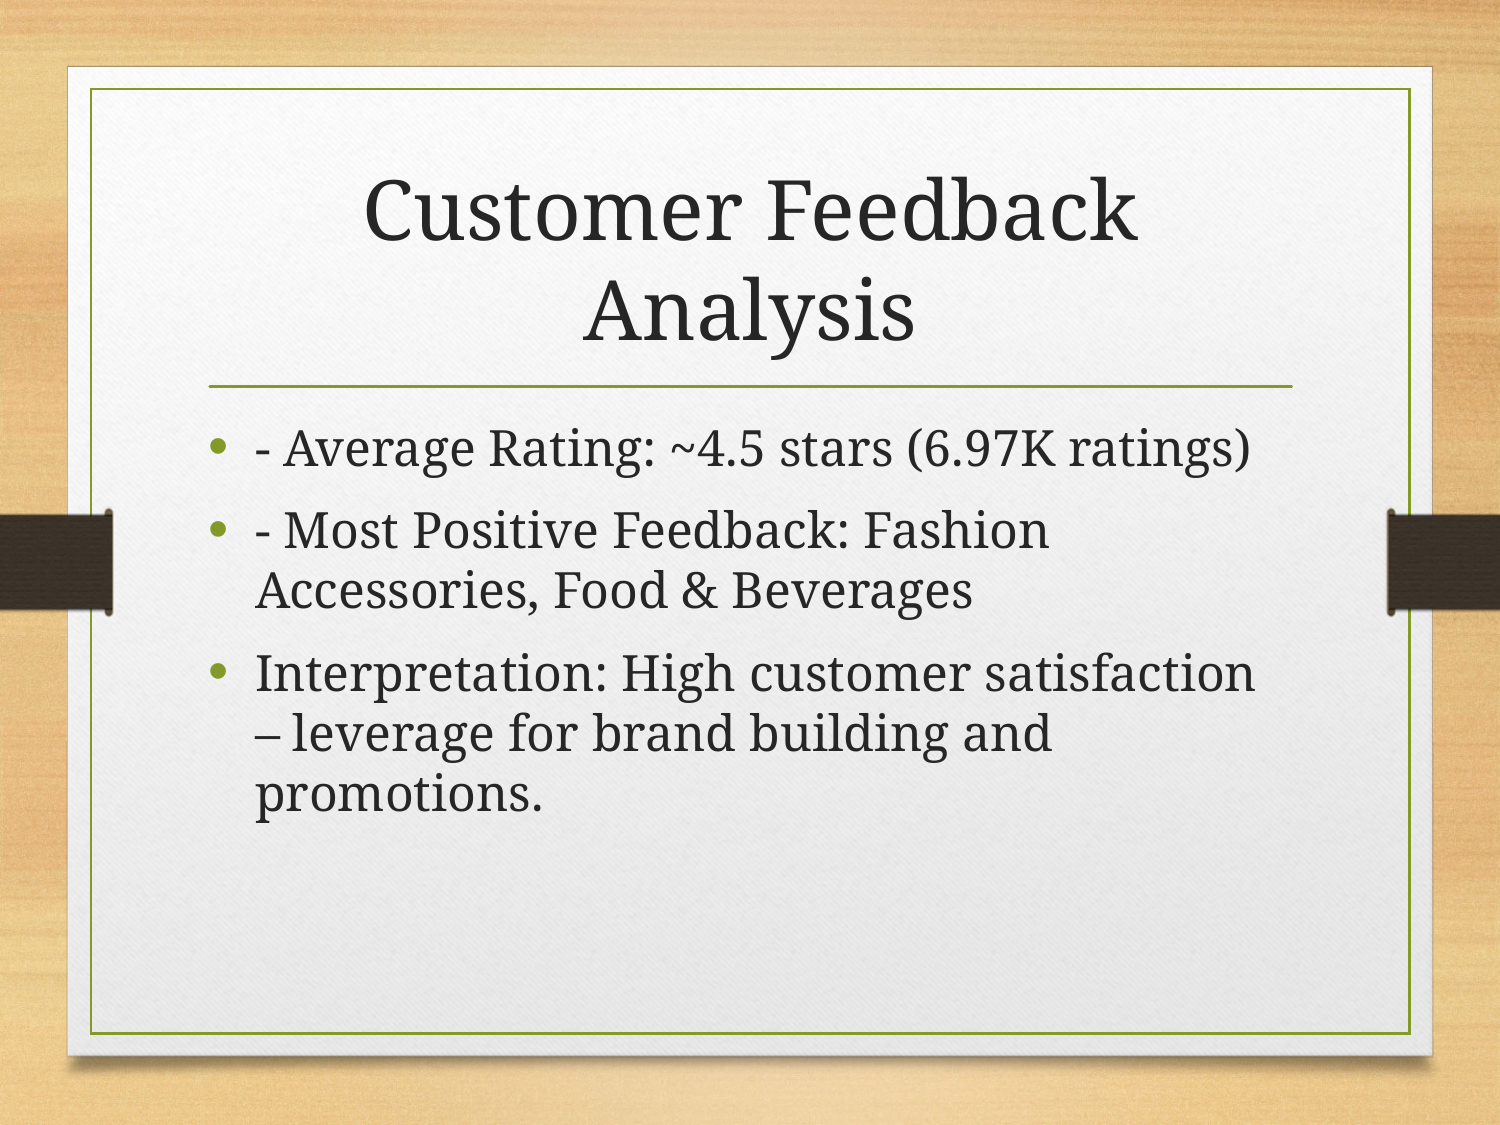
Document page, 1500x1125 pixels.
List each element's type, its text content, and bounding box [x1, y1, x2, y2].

picture [0, 0, 1500, 1125]
title Customer Feedback Analysis [193, 150, 1309, 365]
list - Average Rating: ~4.5 stars (6.97K ratings) - Most Positive Feedback: Fashion Accessories, Food & Beverages Interpretation: High customer satisfaction – leverage for brand building and promotions. [193, 408, 1309, 974]
